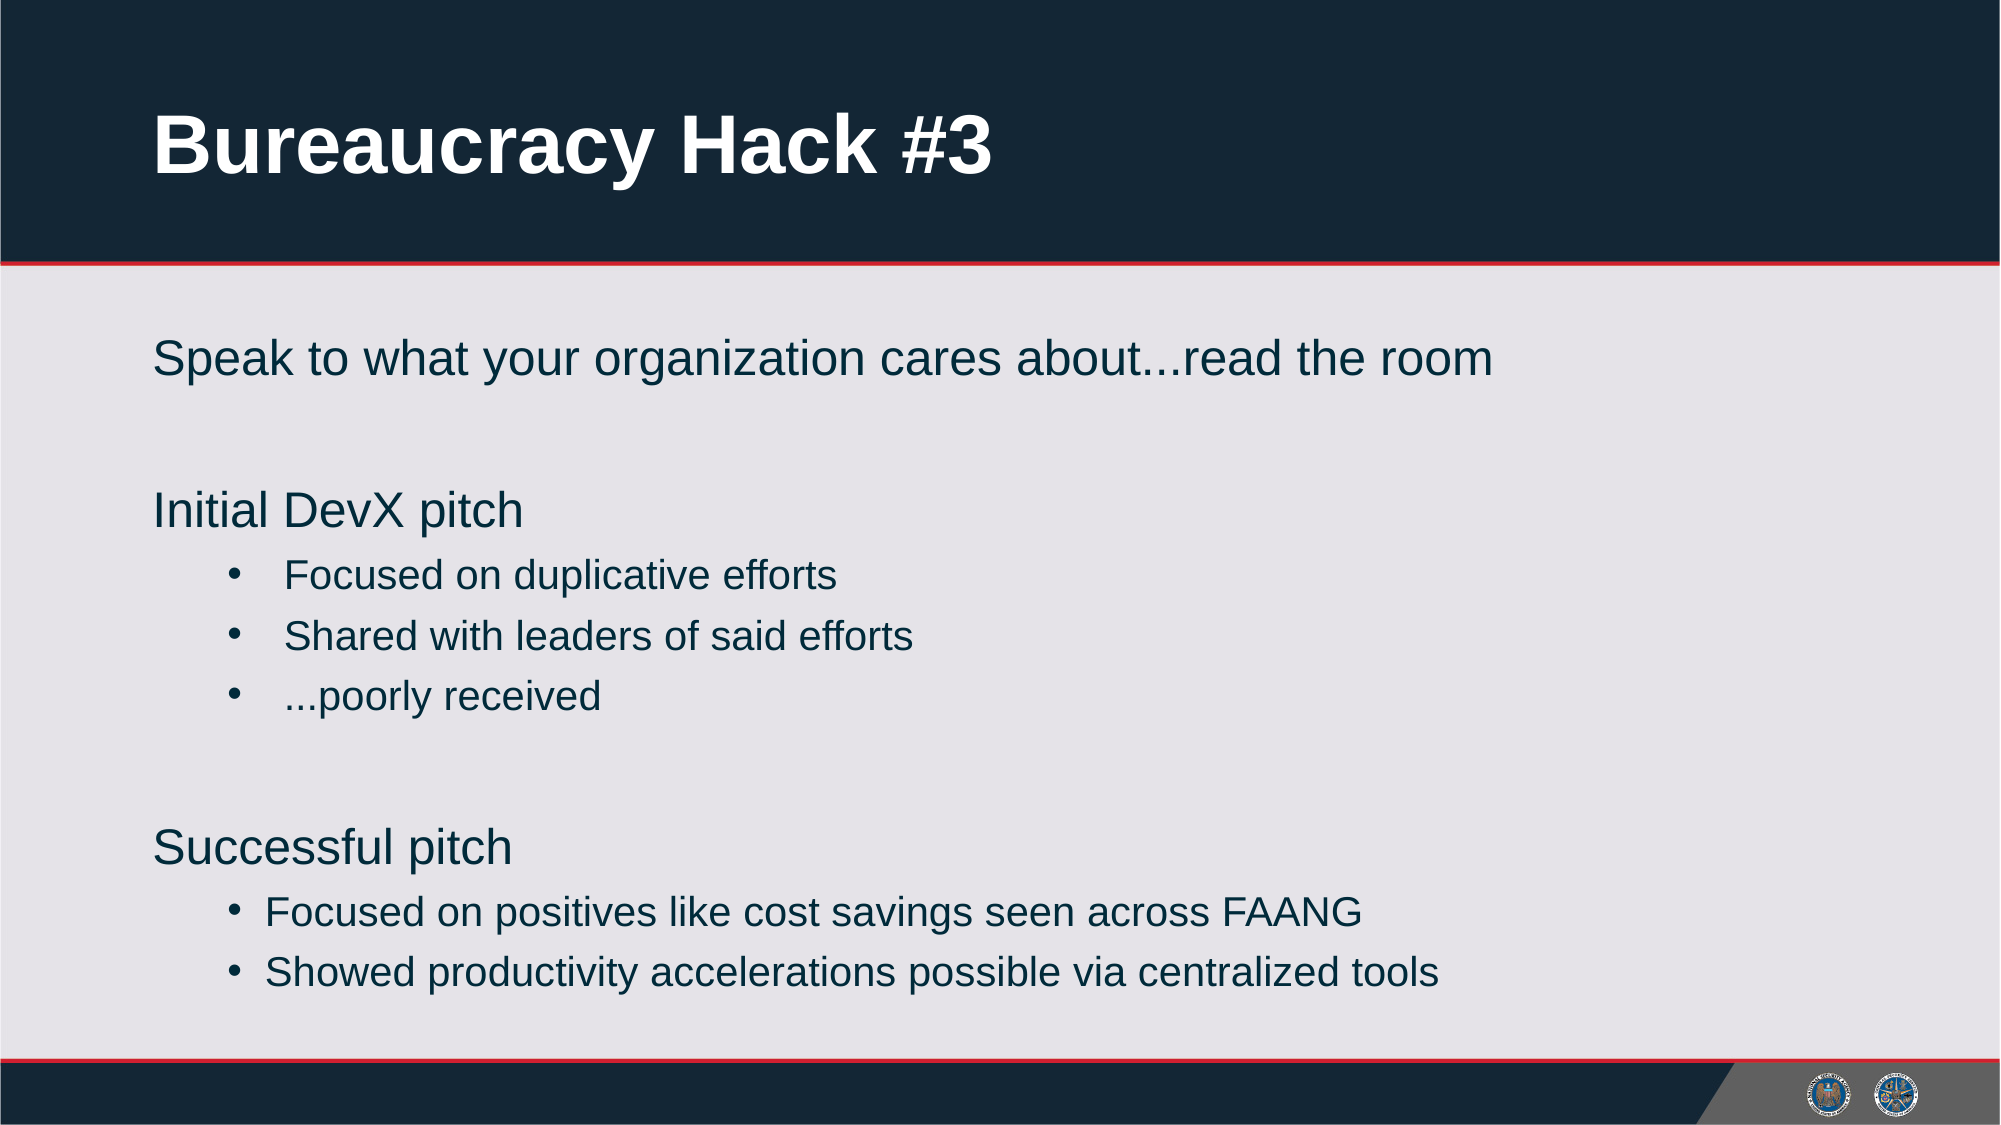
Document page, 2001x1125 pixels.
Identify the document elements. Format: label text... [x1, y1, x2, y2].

picture [0, 0, 2000, 1125]
title Bureaucracy Hack #3 [137, 59, 1863, 235]
list Speak to what your organization cares about...read the room Initial DevX pitch Focused on duplicative efforts Shared with leaders of said efforts ...poorly received Successful pitch Focused on positives like cost savings seen across FAANG Showed productivity accelerations possible via centralized tools [137, 267, 1830, 1054]
